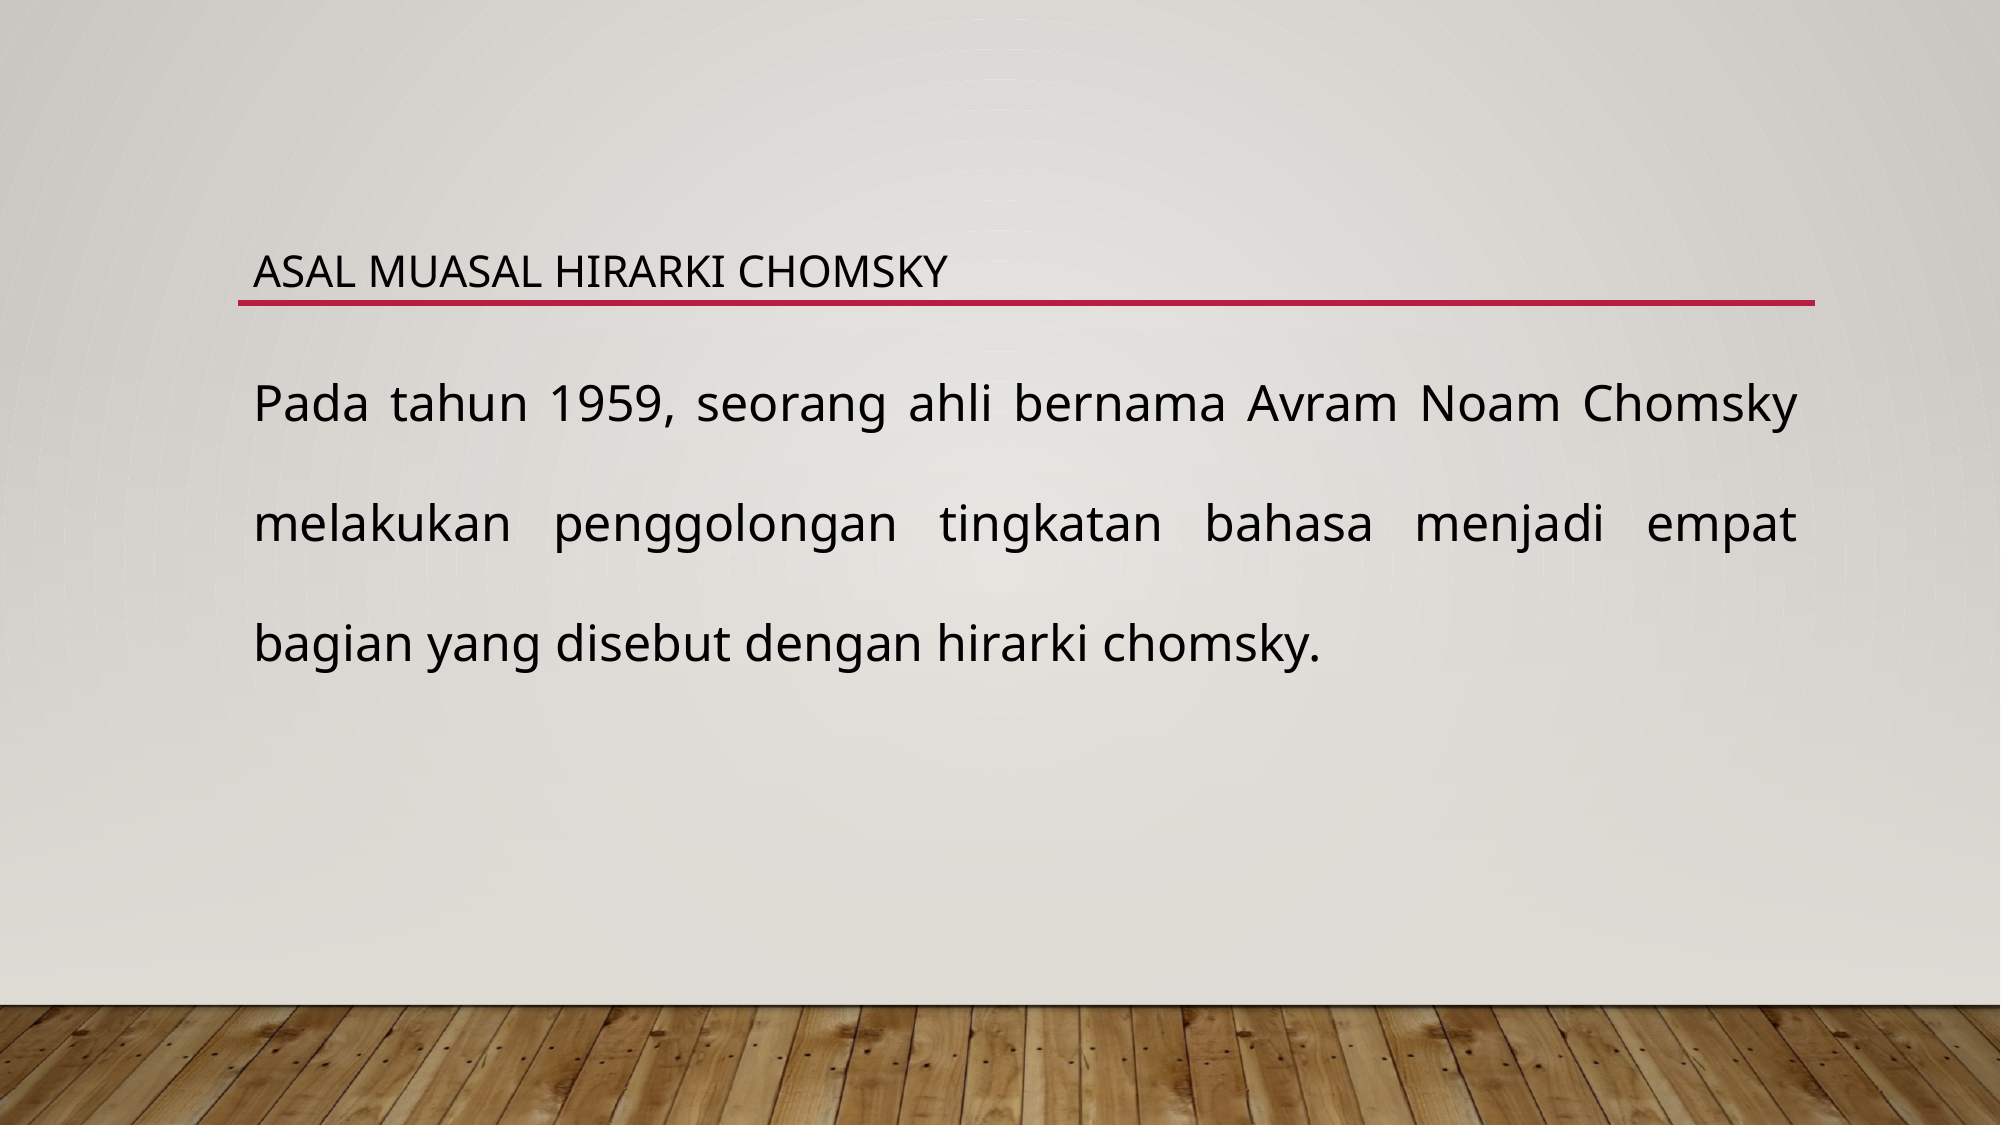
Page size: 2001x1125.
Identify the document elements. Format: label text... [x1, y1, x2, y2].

picture [0, 1005, 2000, 1125]
title Asal muasal hirarki chomsky [238, 182, 1814, 304]
text_box Pada tahun 1959, seorang ahli bernama Avram Noam Chomsky melakukan penggolongan tingkatan bahasa menjadi empat bagian yang disebut dengan hirarki chomsky. [238, 304, 1814, 993]
